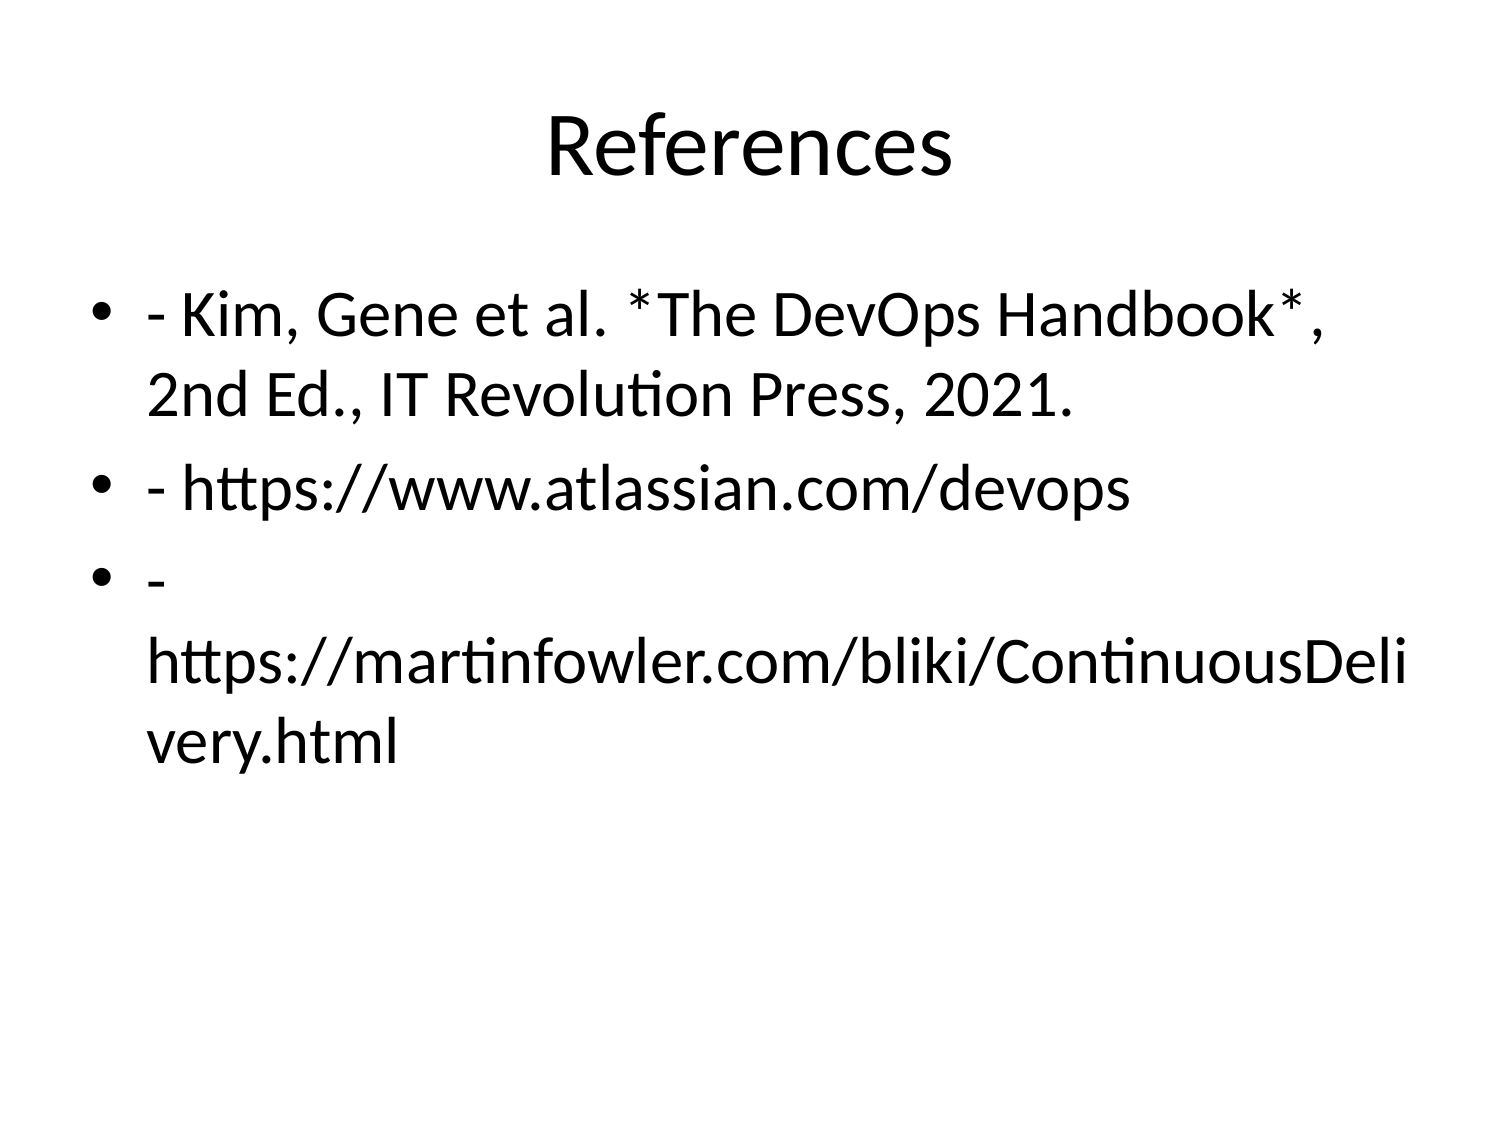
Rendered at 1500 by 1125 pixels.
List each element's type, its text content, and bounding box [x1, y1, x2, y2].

title References [75, 45, 1425, 233]
list - Kim, Gene et al. *The DevOps Handbook*, 2nd Ed., IT Revolution Press, 2021. - https://www.atlassian.com/devops - https://martinfowler.com/bliki/ContinuousDelivery.html [75, 262, 1425, 1005]
